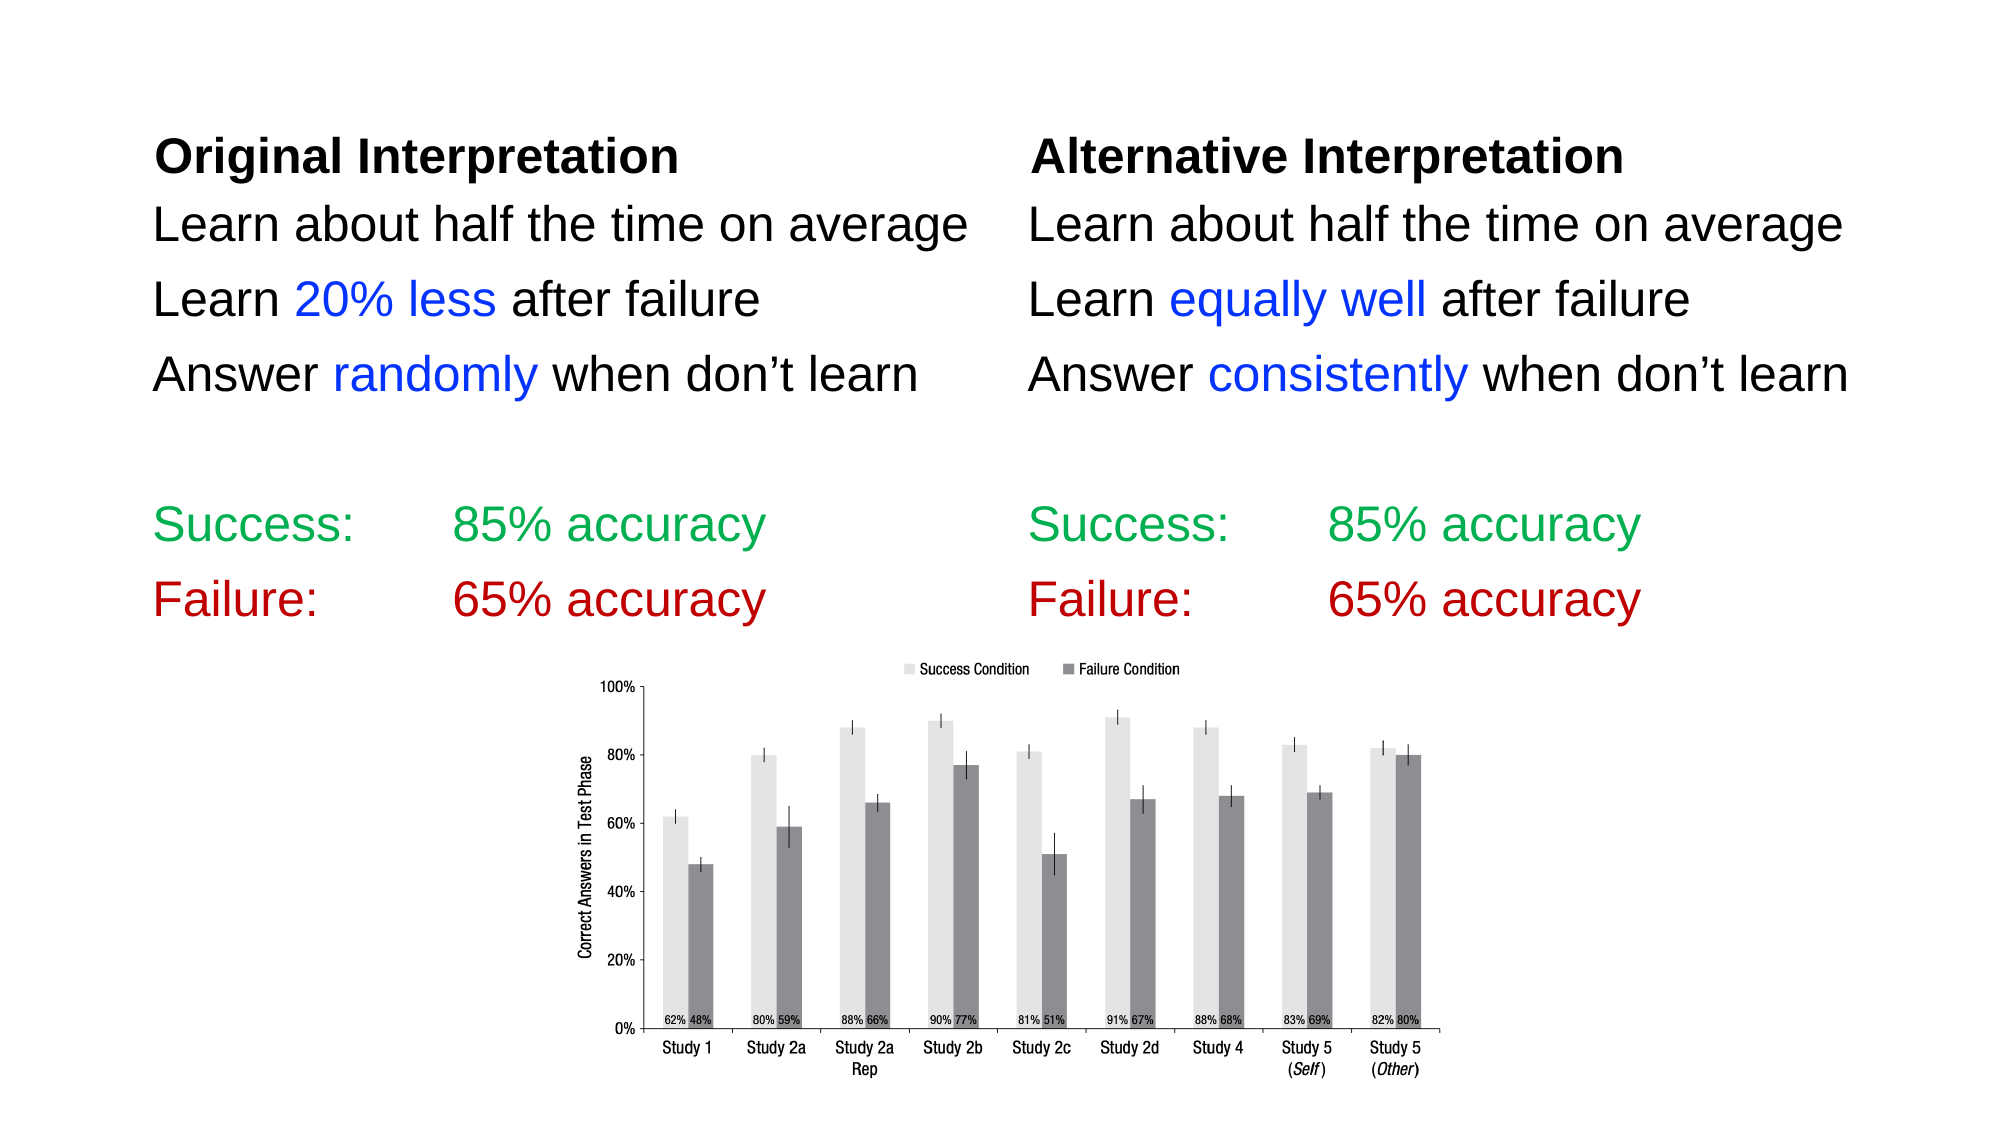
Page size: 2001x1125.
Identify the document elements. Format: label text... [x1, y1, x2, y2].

text_box Alternative Interpretation [1015, 116, 1641, 192]
picture [548, 648, 1452, 1089]
list Learn about half the time on average Learn equally well after failure Answer consistently when don’t learn Success: 85% accuracy Failure: 65% accuracy [1012, 191, 1875, 905]
list Learn about half the time on average Learn 20% less after failure Answer randomly when don’t learn Success: 85% accuracy Failure: 65% accuracy [137, 191, 988, 905]
text_box Original Interpretation [139, 116, 696, 192]
